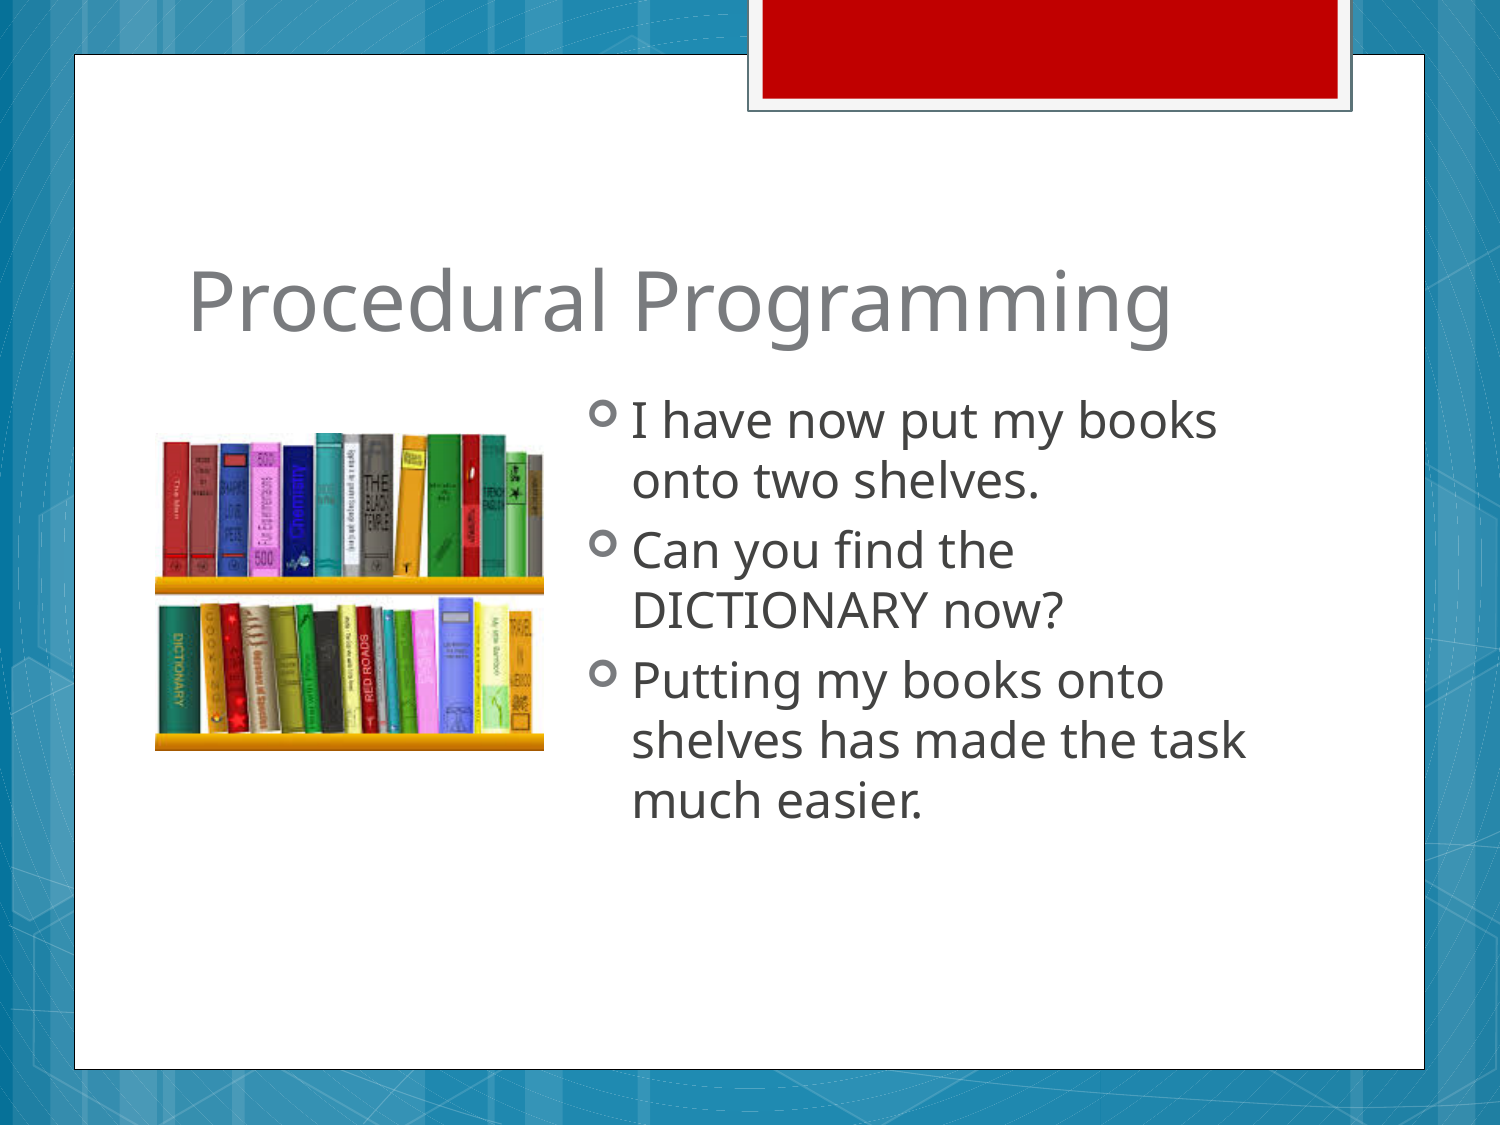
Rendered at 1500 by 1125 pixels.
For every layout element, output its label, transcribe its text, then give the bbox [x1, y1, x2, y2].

list I have now put my books onto two shelves. Can you find the DICTIONARY now? Putting my books onto shelves has made the task much easier. [559, 381, 1283, 957]
picture [155, 433, 544, 751]
title Procedural Programming [171, 168, 1324, 357]
